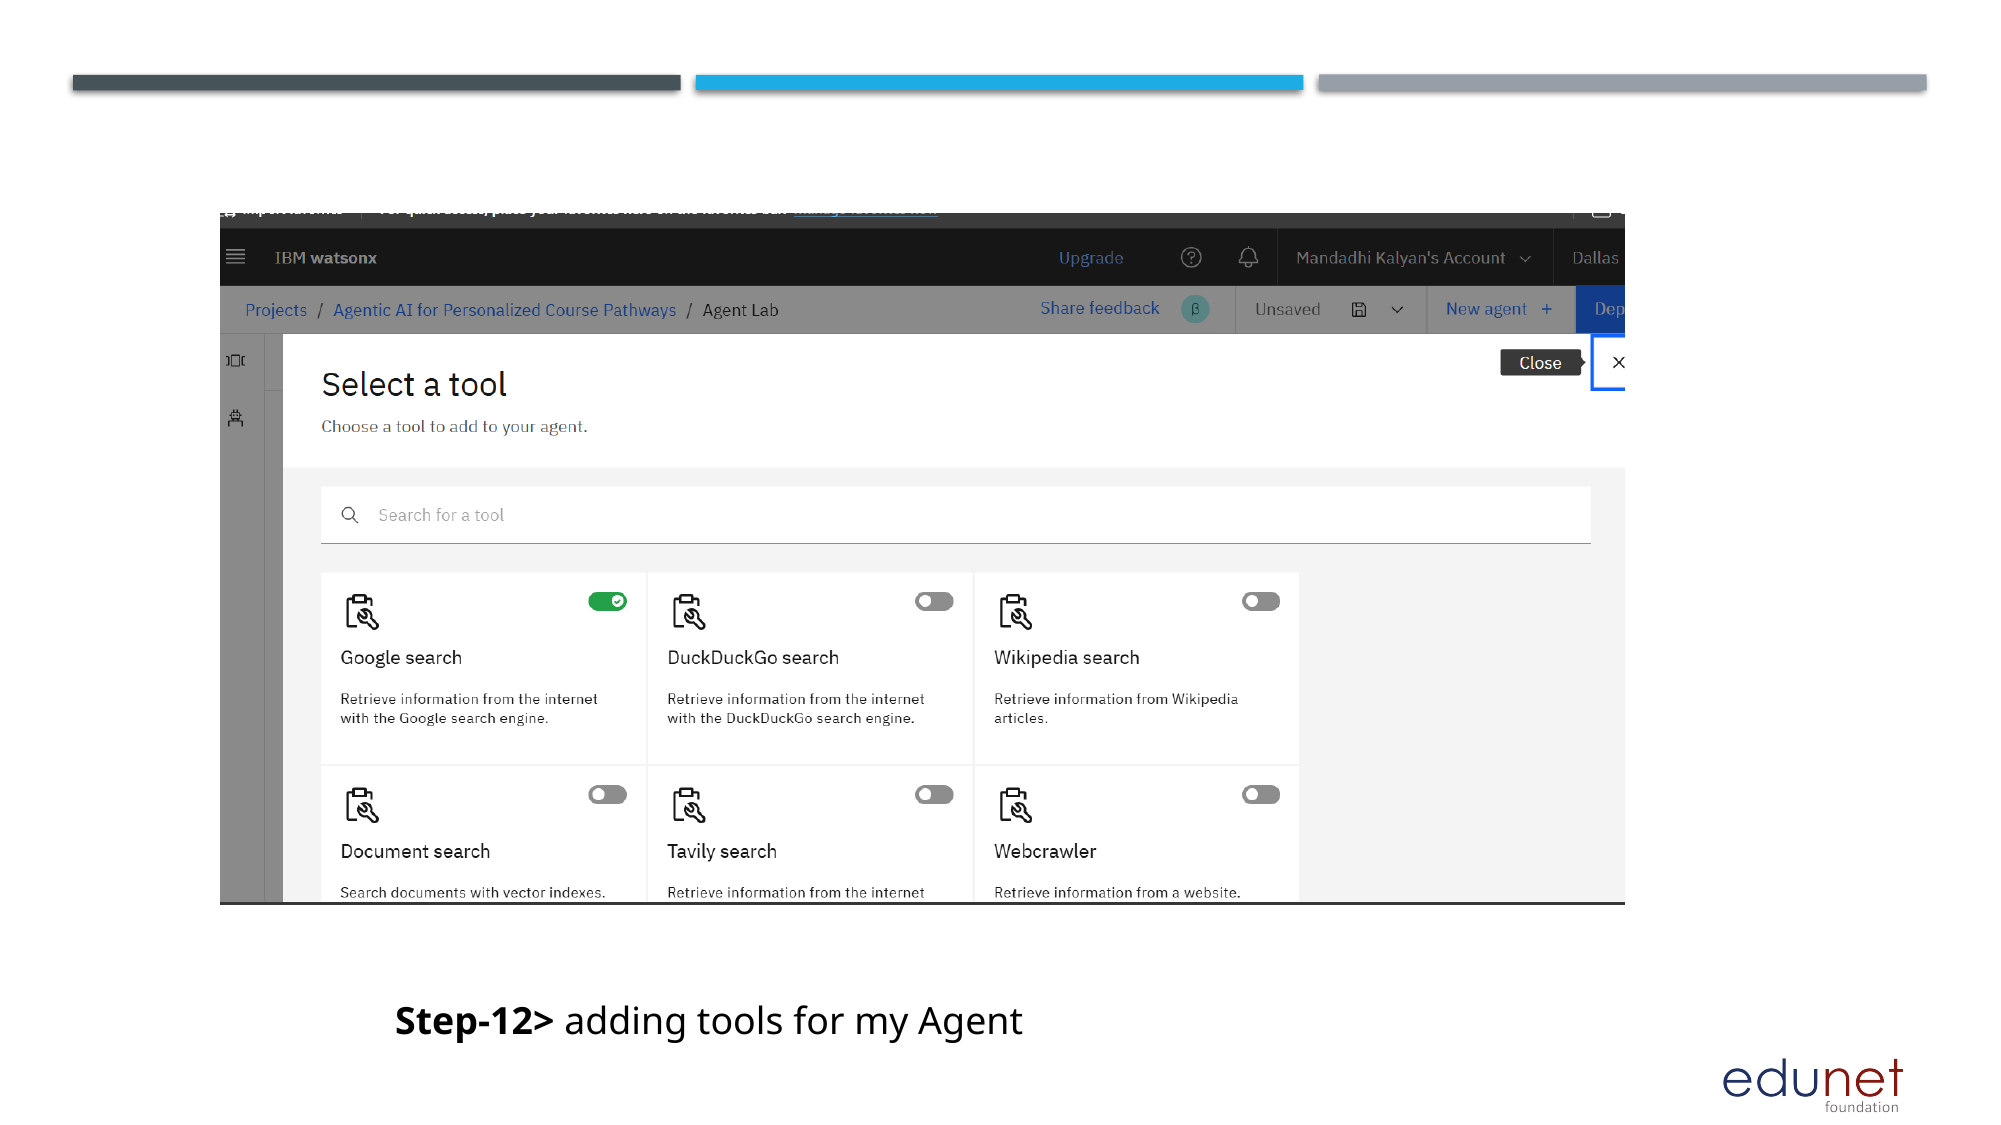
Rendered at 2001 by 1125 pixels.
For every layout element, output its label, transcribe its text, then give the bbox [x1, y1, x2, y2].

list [219, 212, 1626, 905]
picture [1719, 1056, 1905, 1116]
text_box Step-12> adding tools for my Agent [380, 989, 1649, 1049]
